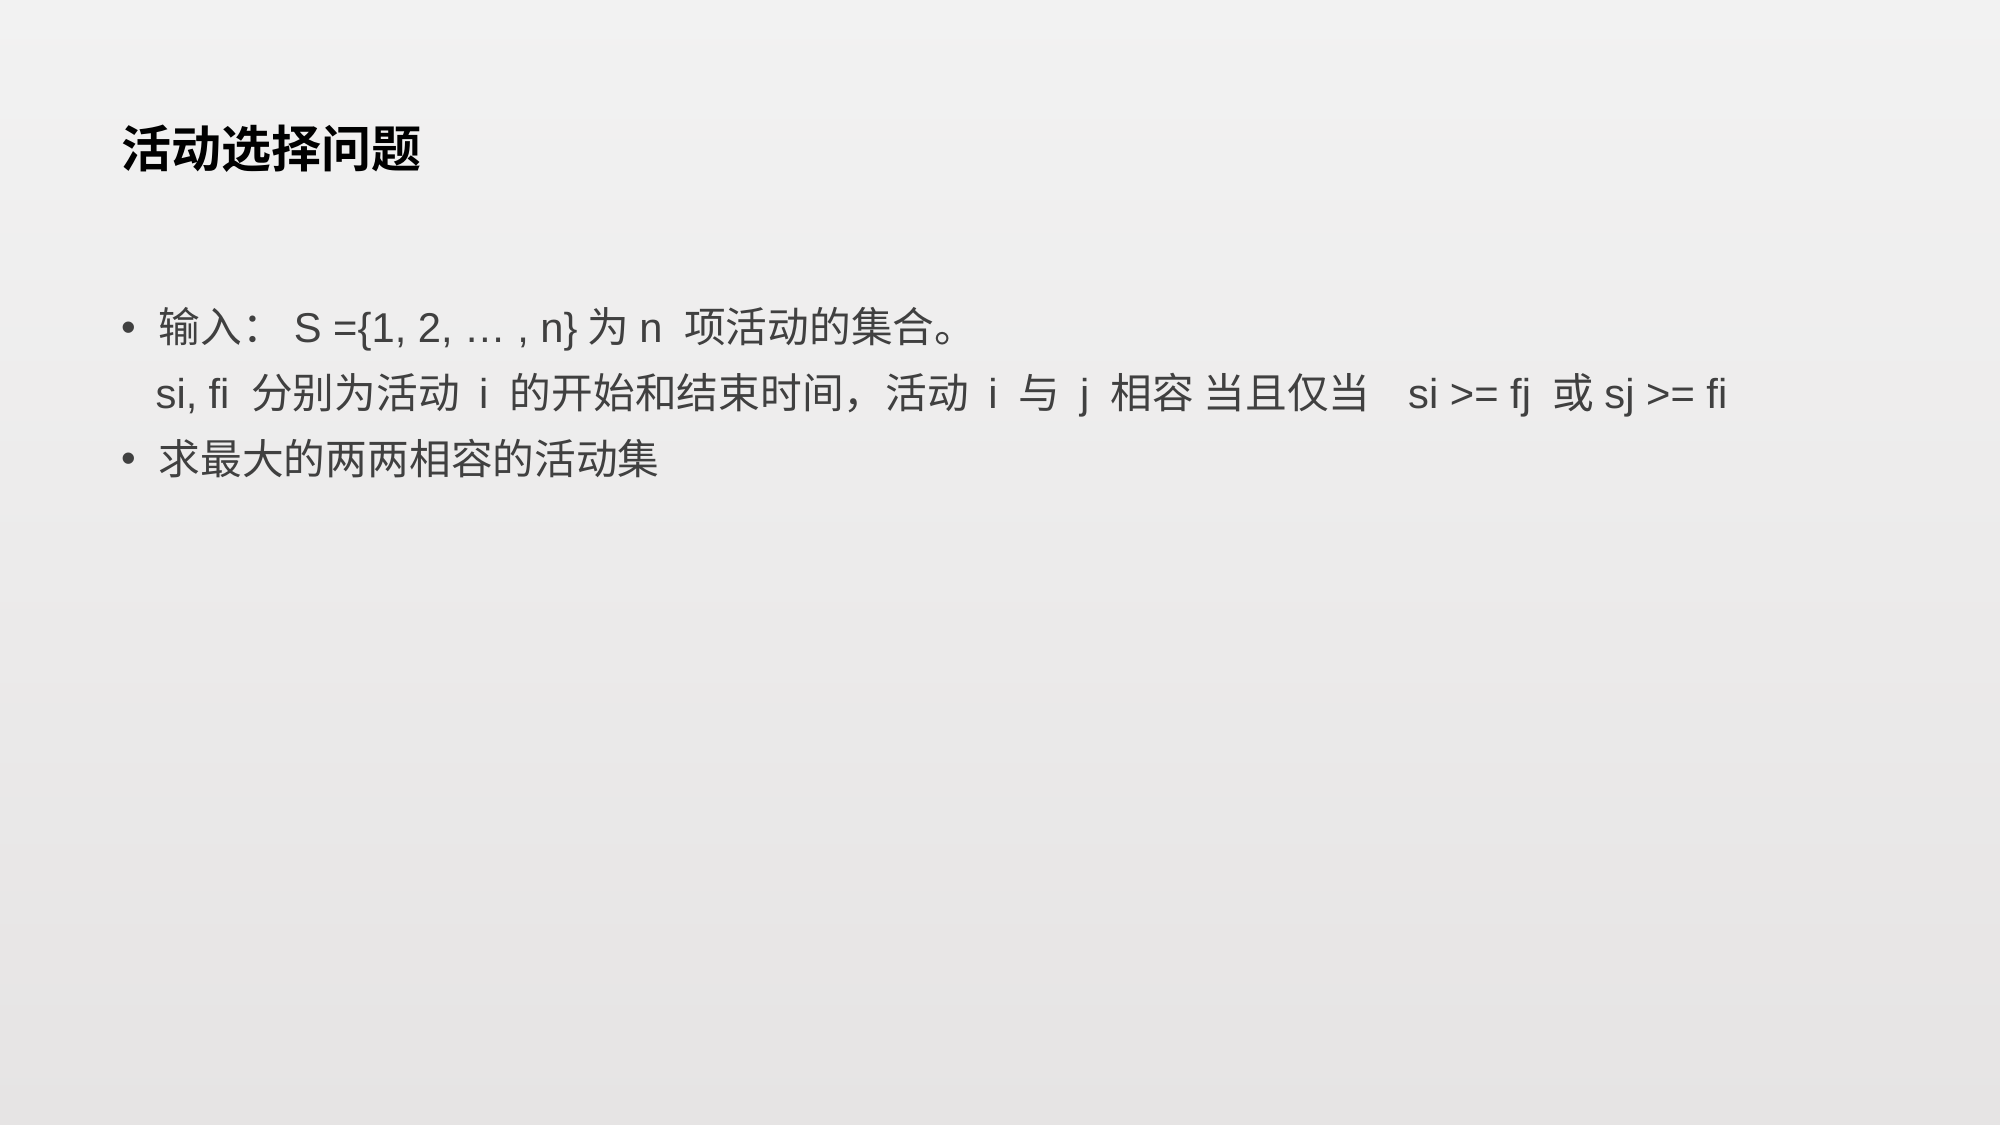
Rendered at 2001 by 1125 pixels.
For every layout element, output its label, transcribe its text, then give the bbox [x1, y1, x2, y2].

list 输入：S ={1, 2, … , n}为n 项活动的集合。 si, fi 分别为活动 i 的开始和结束时间，活动 i 与 j 相容 当且仅当 si >= fj 或sj >= fi 求最大的两两相容的活动集 [106, 299, 1832, 1014]
title 活动选择问题 [106, 42, 1832, 260]
